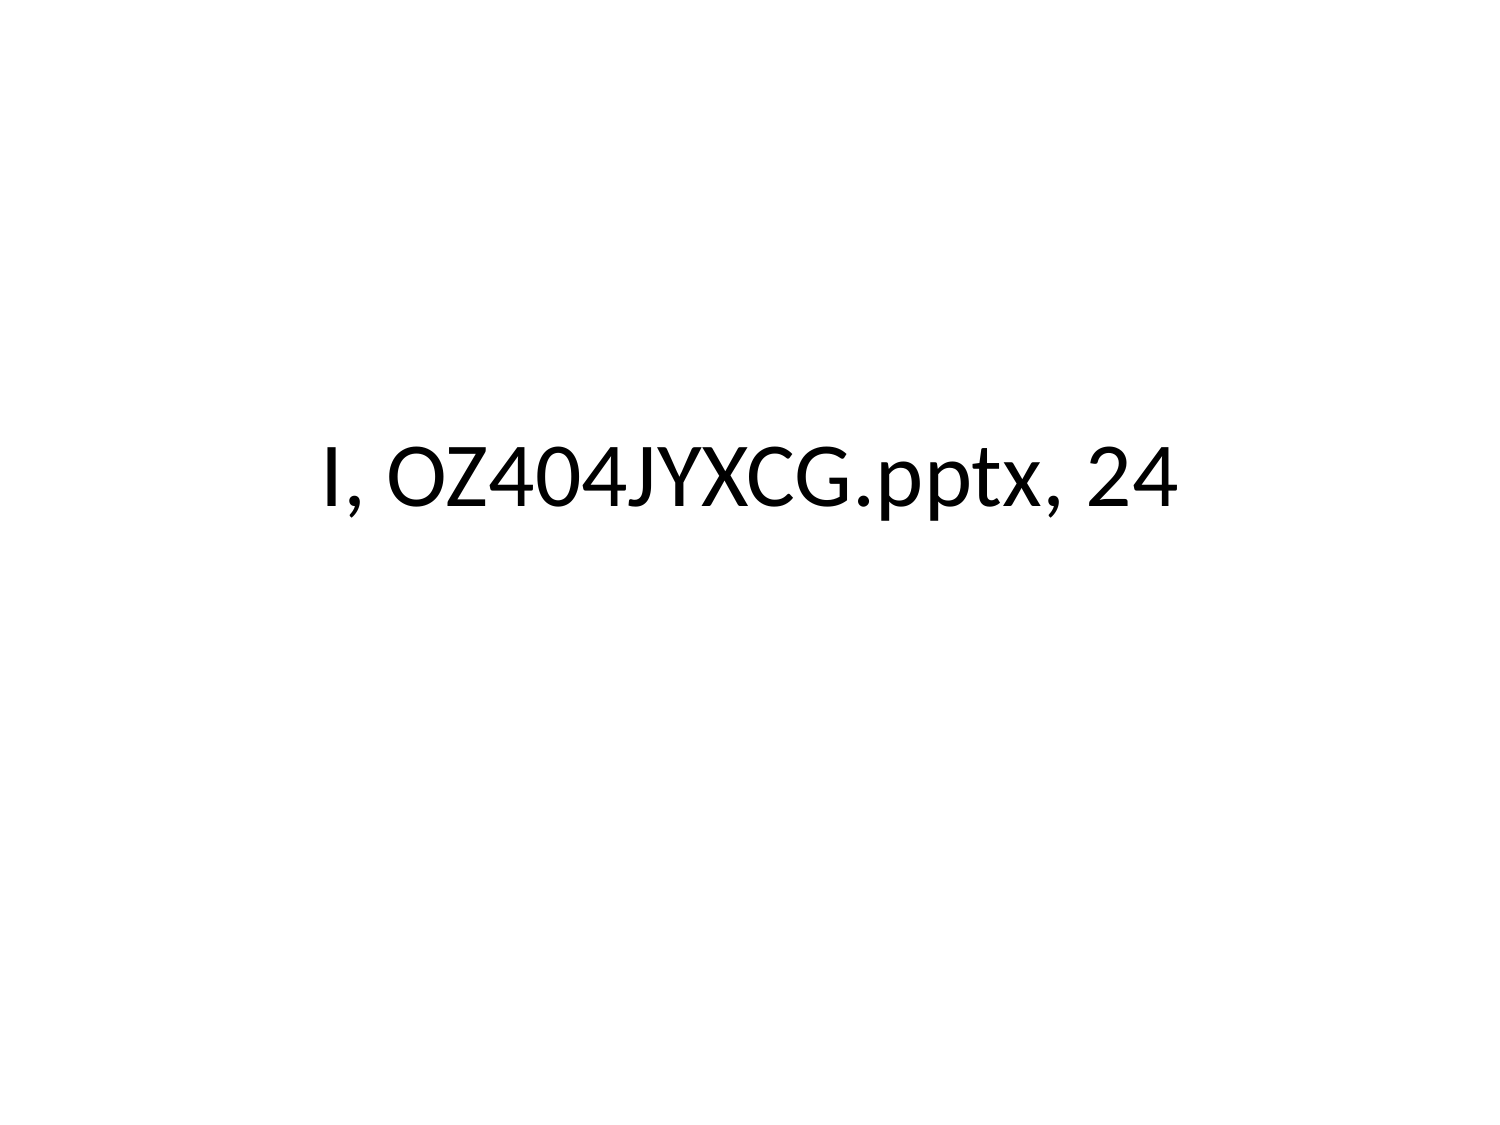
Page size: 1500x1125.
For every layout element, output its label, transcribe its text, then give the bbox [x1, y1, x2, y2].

title I, OZ404JYXCG.pptx, 24 [112, 349, 1388, 591]
